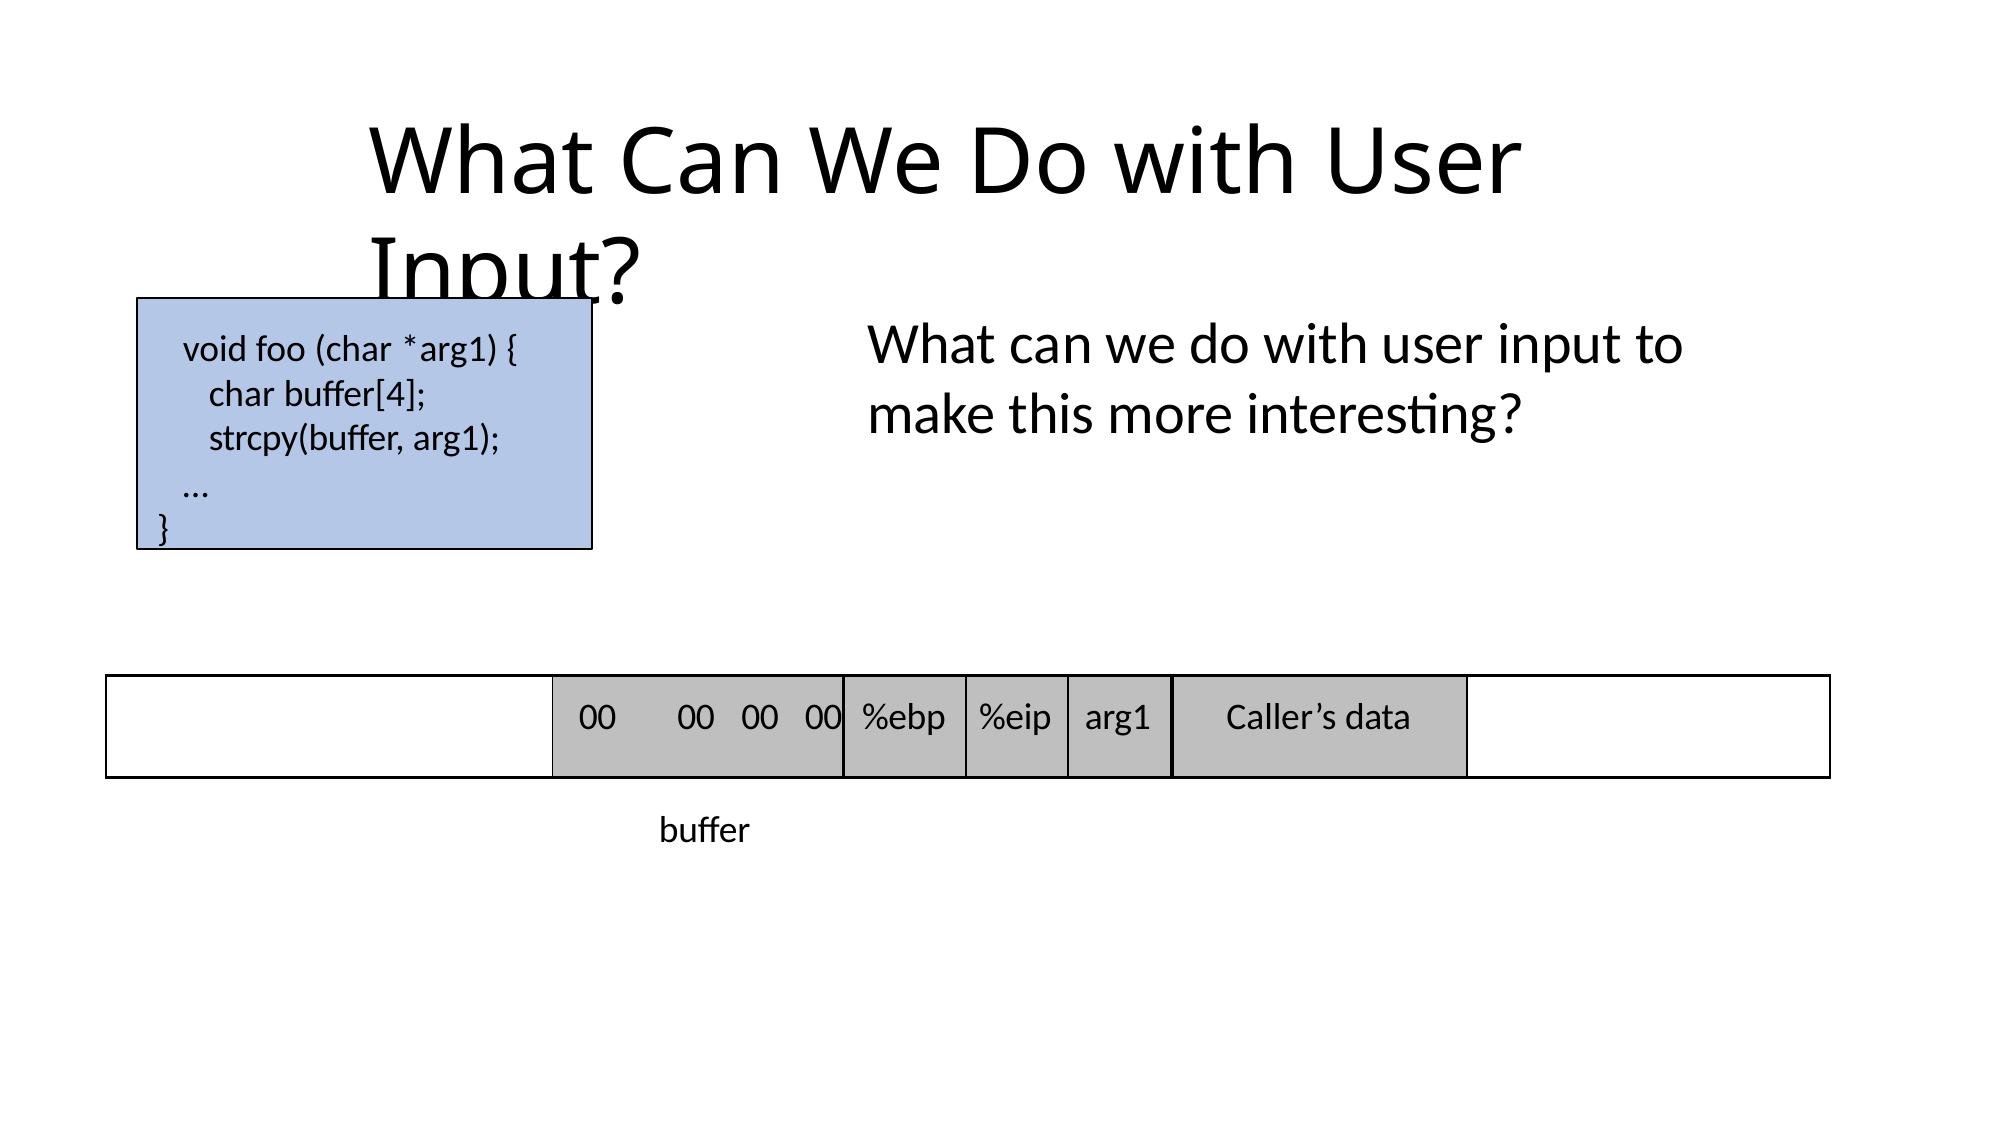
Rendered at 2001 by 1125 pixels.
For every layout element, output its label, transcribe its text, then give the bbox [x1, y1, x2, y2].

table_header [107, 677, 552, 776]
text_box buffer [656, 803, 754, 851]
title What Can We Do with User Input? [365, 100, 1635, 323]
text_box What can we do with user input to make this more interesting? [865, 303, 1689, 445]
table_header %ebp [845, 677, 965, 776]
table_header %eip [967, 677, 1067, 776]
table_header 00 00 00 00 [553, 677, 842, 776]
table_header [1468, 677, 1829, 776]
text_box void foo (char *arg1) { char buffer[4]; strcpy(buffer, arg1); … } [137, 297, 592, 550]
table_header arg1 [1069, 677, 1170, 776]
table_header Caller’s data [1174, 677, 1466, 776]
